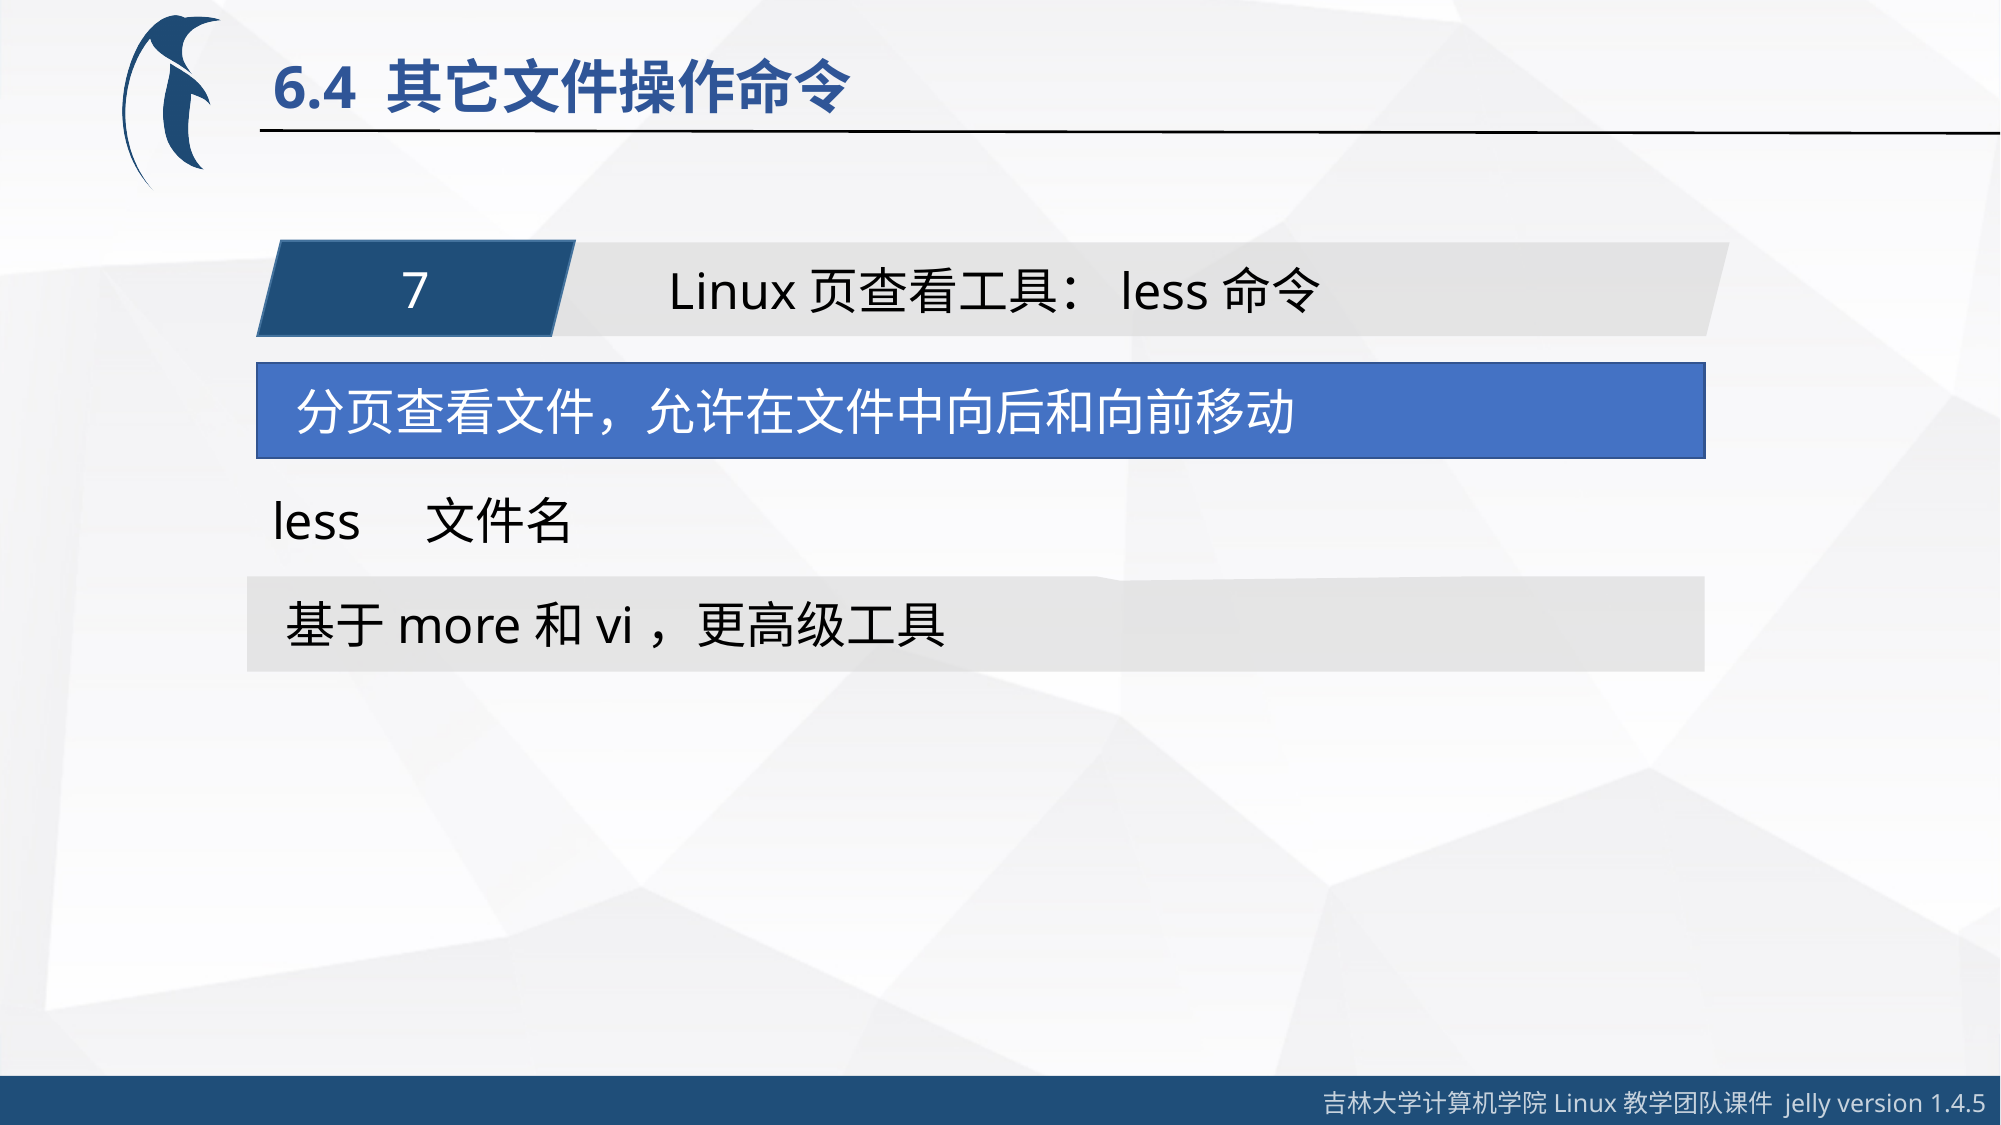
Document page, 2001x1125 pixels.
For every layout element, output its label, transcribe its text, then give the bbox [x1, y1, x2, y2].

text_box 分页查看文件，允许在文件中向后和向前移动 [256, 362, 1706, 459]
text_box Linux页查看工具：less命令 [544, 241, 1731, 338]
text_box 6.4 其它文件操作命令 [258, 42, 1091, 128]
picture [0, 0, 2001, 1075]
text_box 基于more和vi，更高级工具 [246, 575, 1706, 673]
text_box less 文件名 [257, 481, 1016, 557]
text_box 7 [256, 239, 577, 337]
